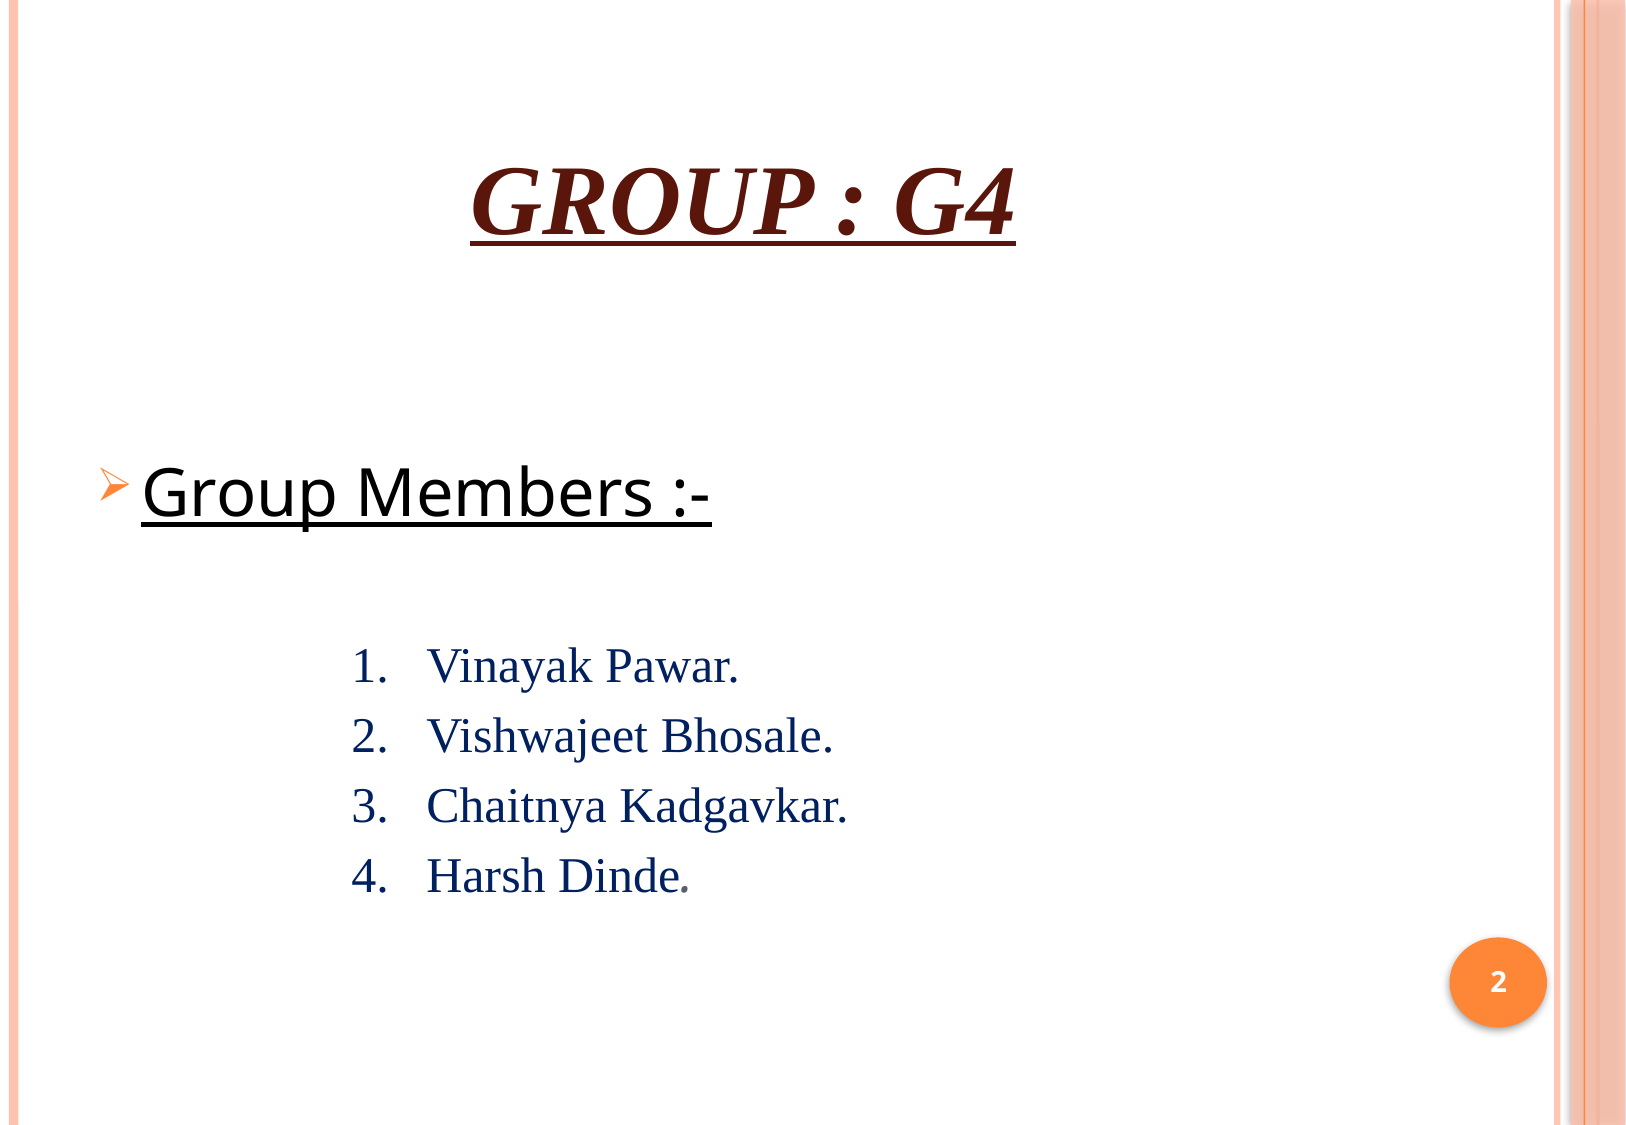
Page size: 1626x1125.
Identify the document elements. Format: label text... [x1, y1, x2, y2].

slide_number 2 [1444, 940, 1553, 1027]
title GROUP : G4 [79, 50, 1407, 263]
list Group Members :- Vinayak Pawar. Vishwajeet Bhosale. Chaitnya Kadgavkar. Harsh Dinde. [81, 350, 1409, 1062]
